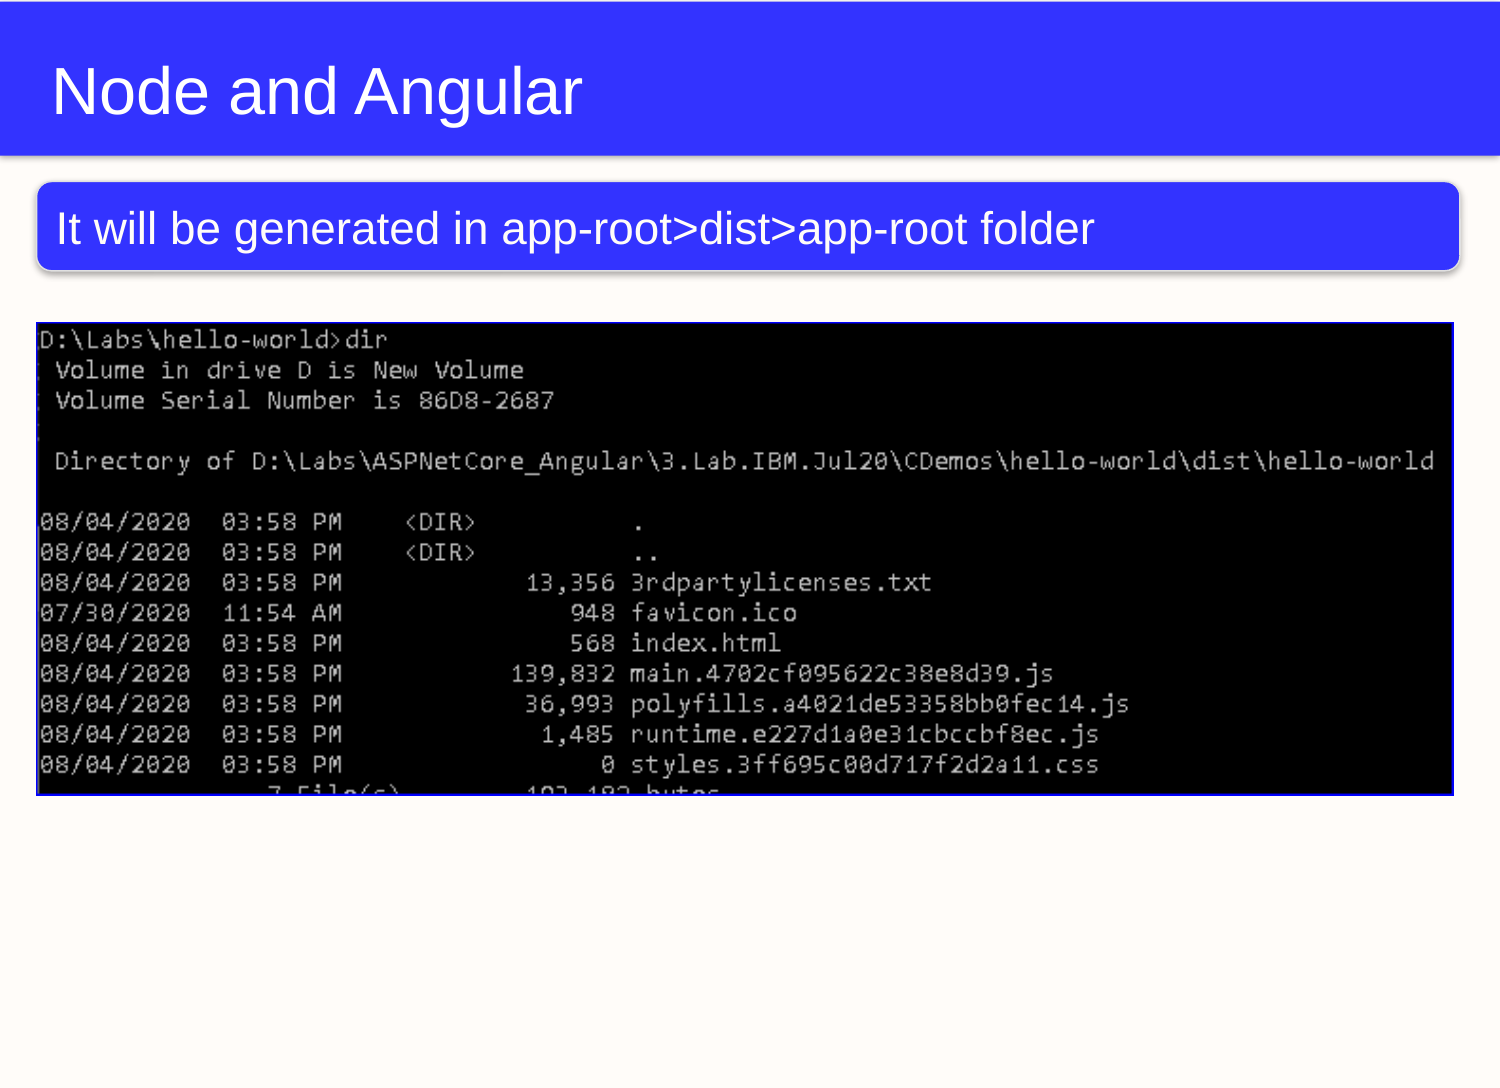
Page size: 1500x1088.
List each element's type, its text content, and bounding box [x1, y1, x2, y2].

text_box It will be generated in app-root>dist>app-root folder [35, 180, 1461, 272]
title Node and Angular [36, 40, 1472, 131]
picture [36, 321, 1454, 796]
